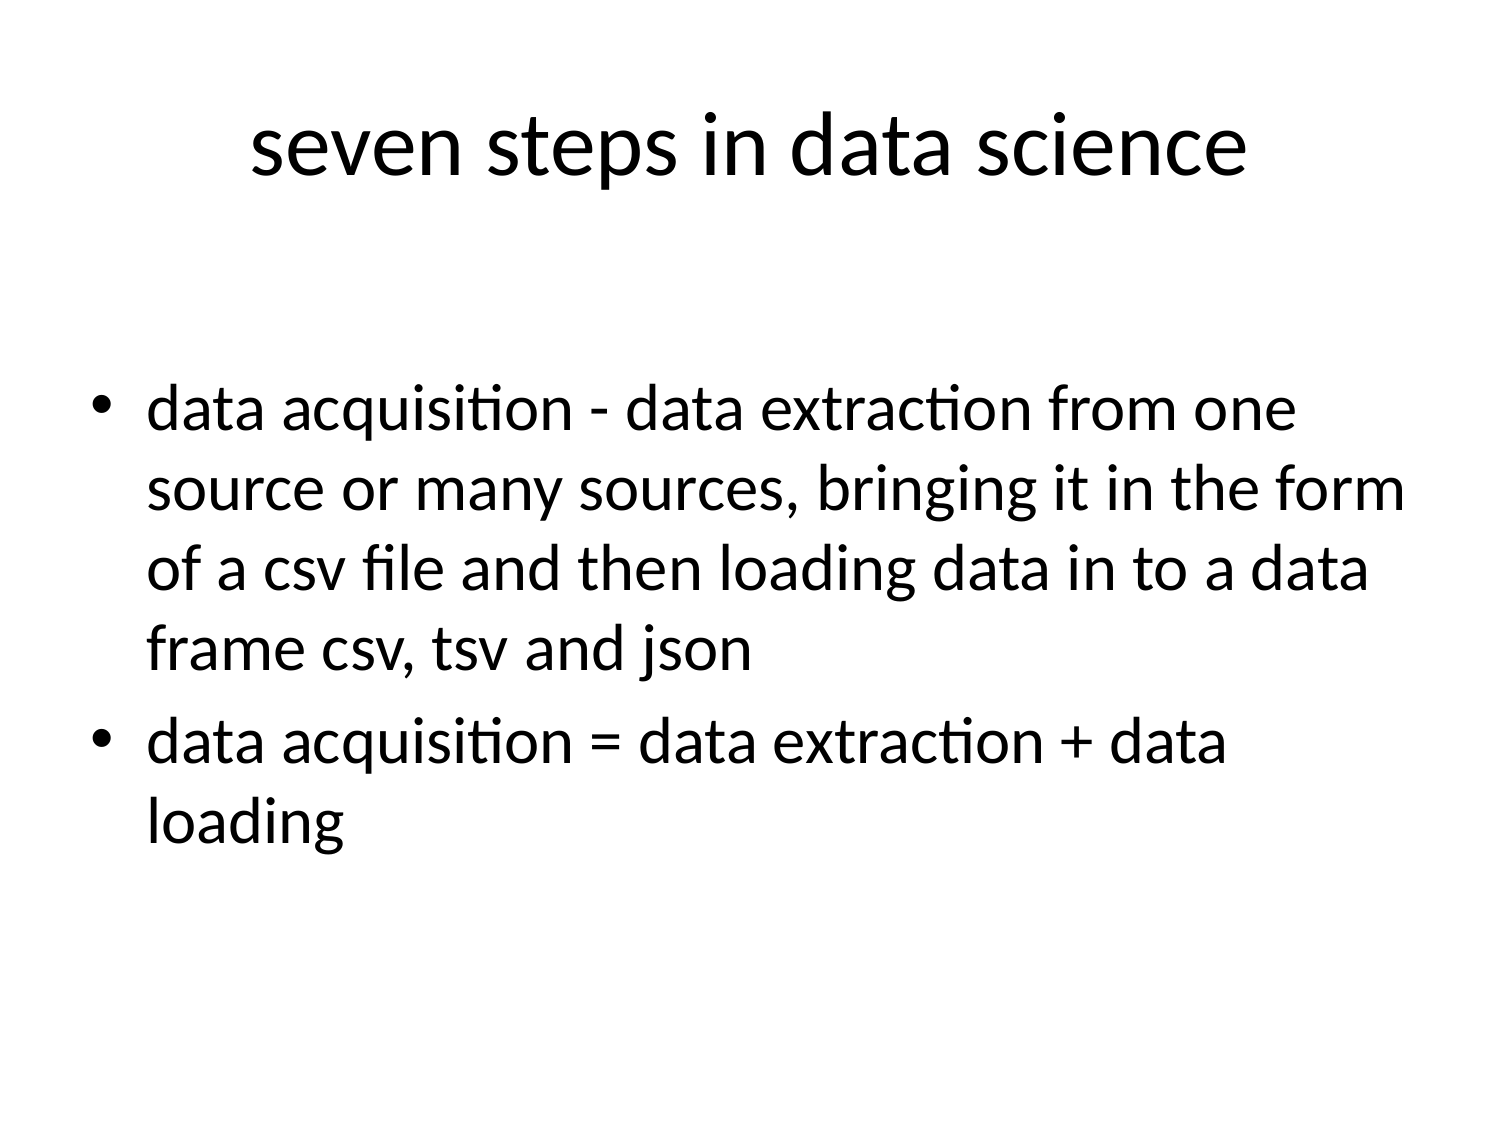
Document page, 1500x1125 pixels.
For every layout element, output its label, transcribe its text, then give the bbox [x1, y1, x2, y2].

list data acquisition - data extraction from one source or many sources, bringing it in the form of a csv file and then loading data in to a data frame csv, tsv and json data acquisition = data extraction + data loading [75, 262, 1425, 1005]
title seven steps in data science [75, 45, 1425, 233]
